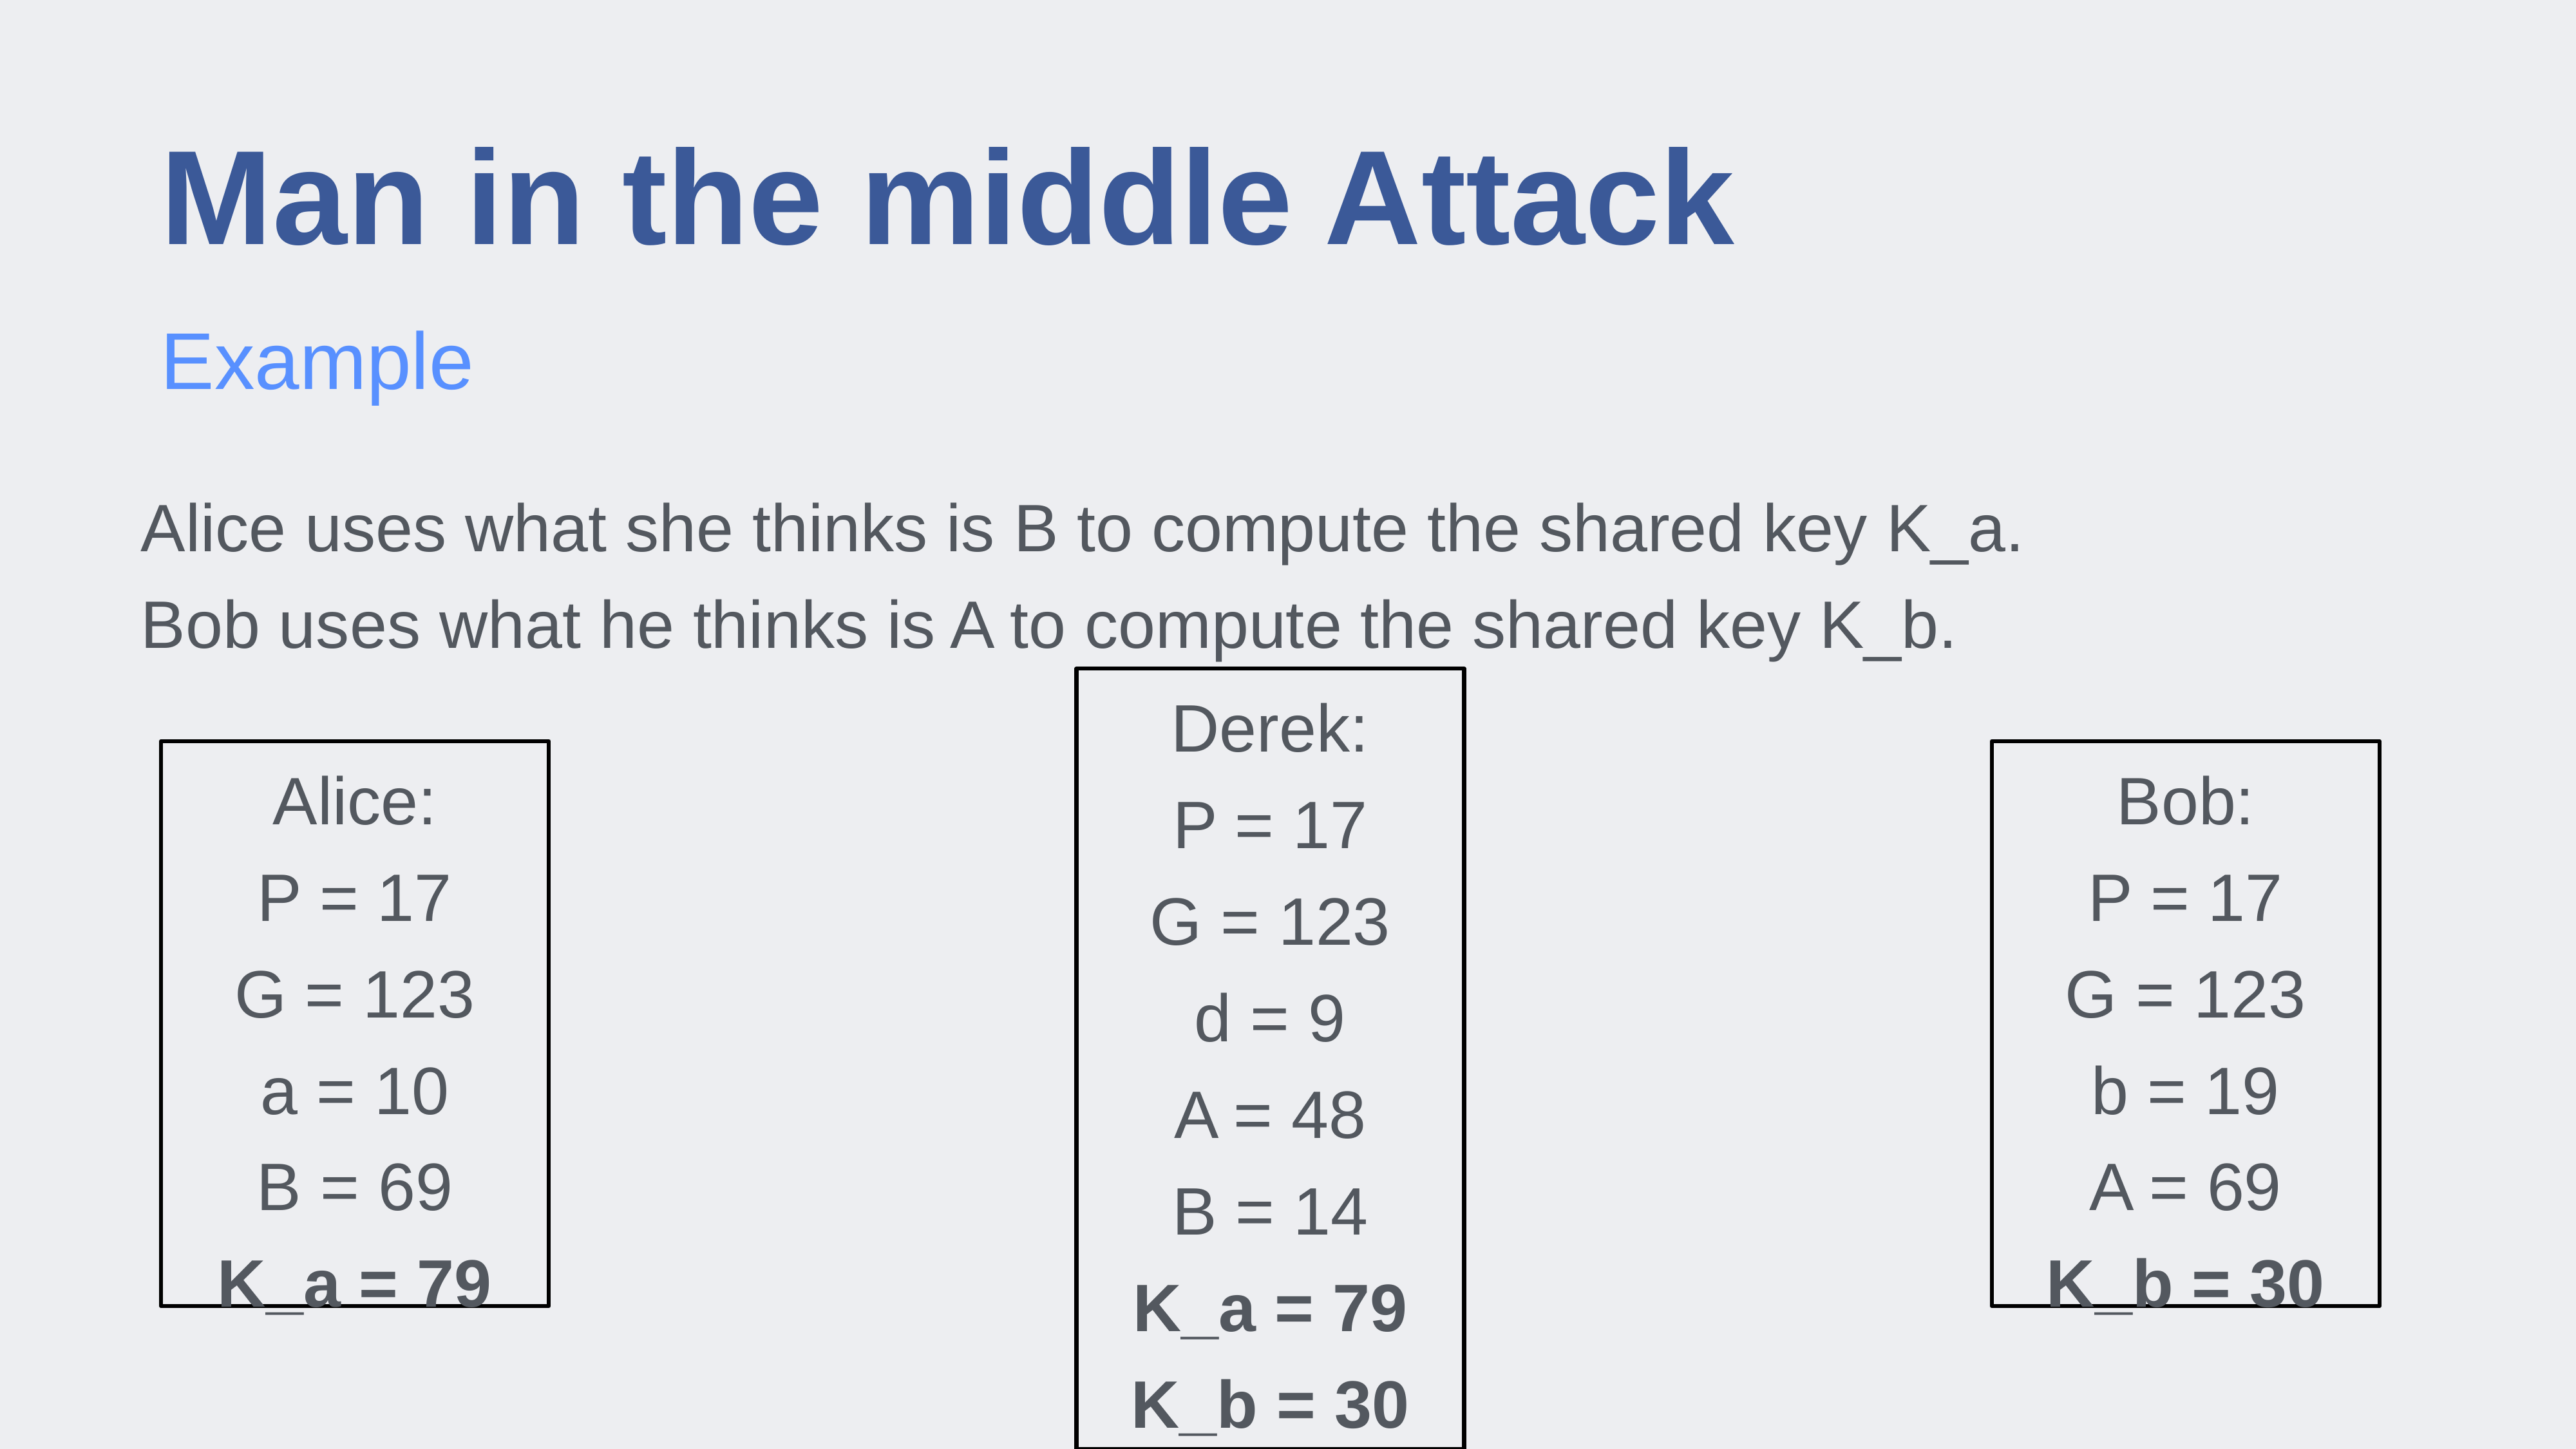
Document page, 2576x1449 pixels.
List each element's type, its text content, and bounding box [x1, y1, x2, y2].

list Derek: P = 17 G = 123 d = 9 A = 48 B = 14 K_a = 79 K_b = 30 [1076, 668, 1464, 1449]
list Example [160, 308, 2415, 427]
list Alice uses what she thinks is B to compute the shared key K_a. Bob uses what he thinks is A to compute the shared key K_b. [140, 468, 2478, 767]
list Alice: P = 17 G = 123 a = 10 B = 69 K_a = 79 [160, 741, 549, 1307]
title Man in the middle Attack [160, 109, 2415, 305]
list Bob: P = 17 G = 123 b = 19 A = 69 K_b = 30 [1991, 741, 2380, 1307]
